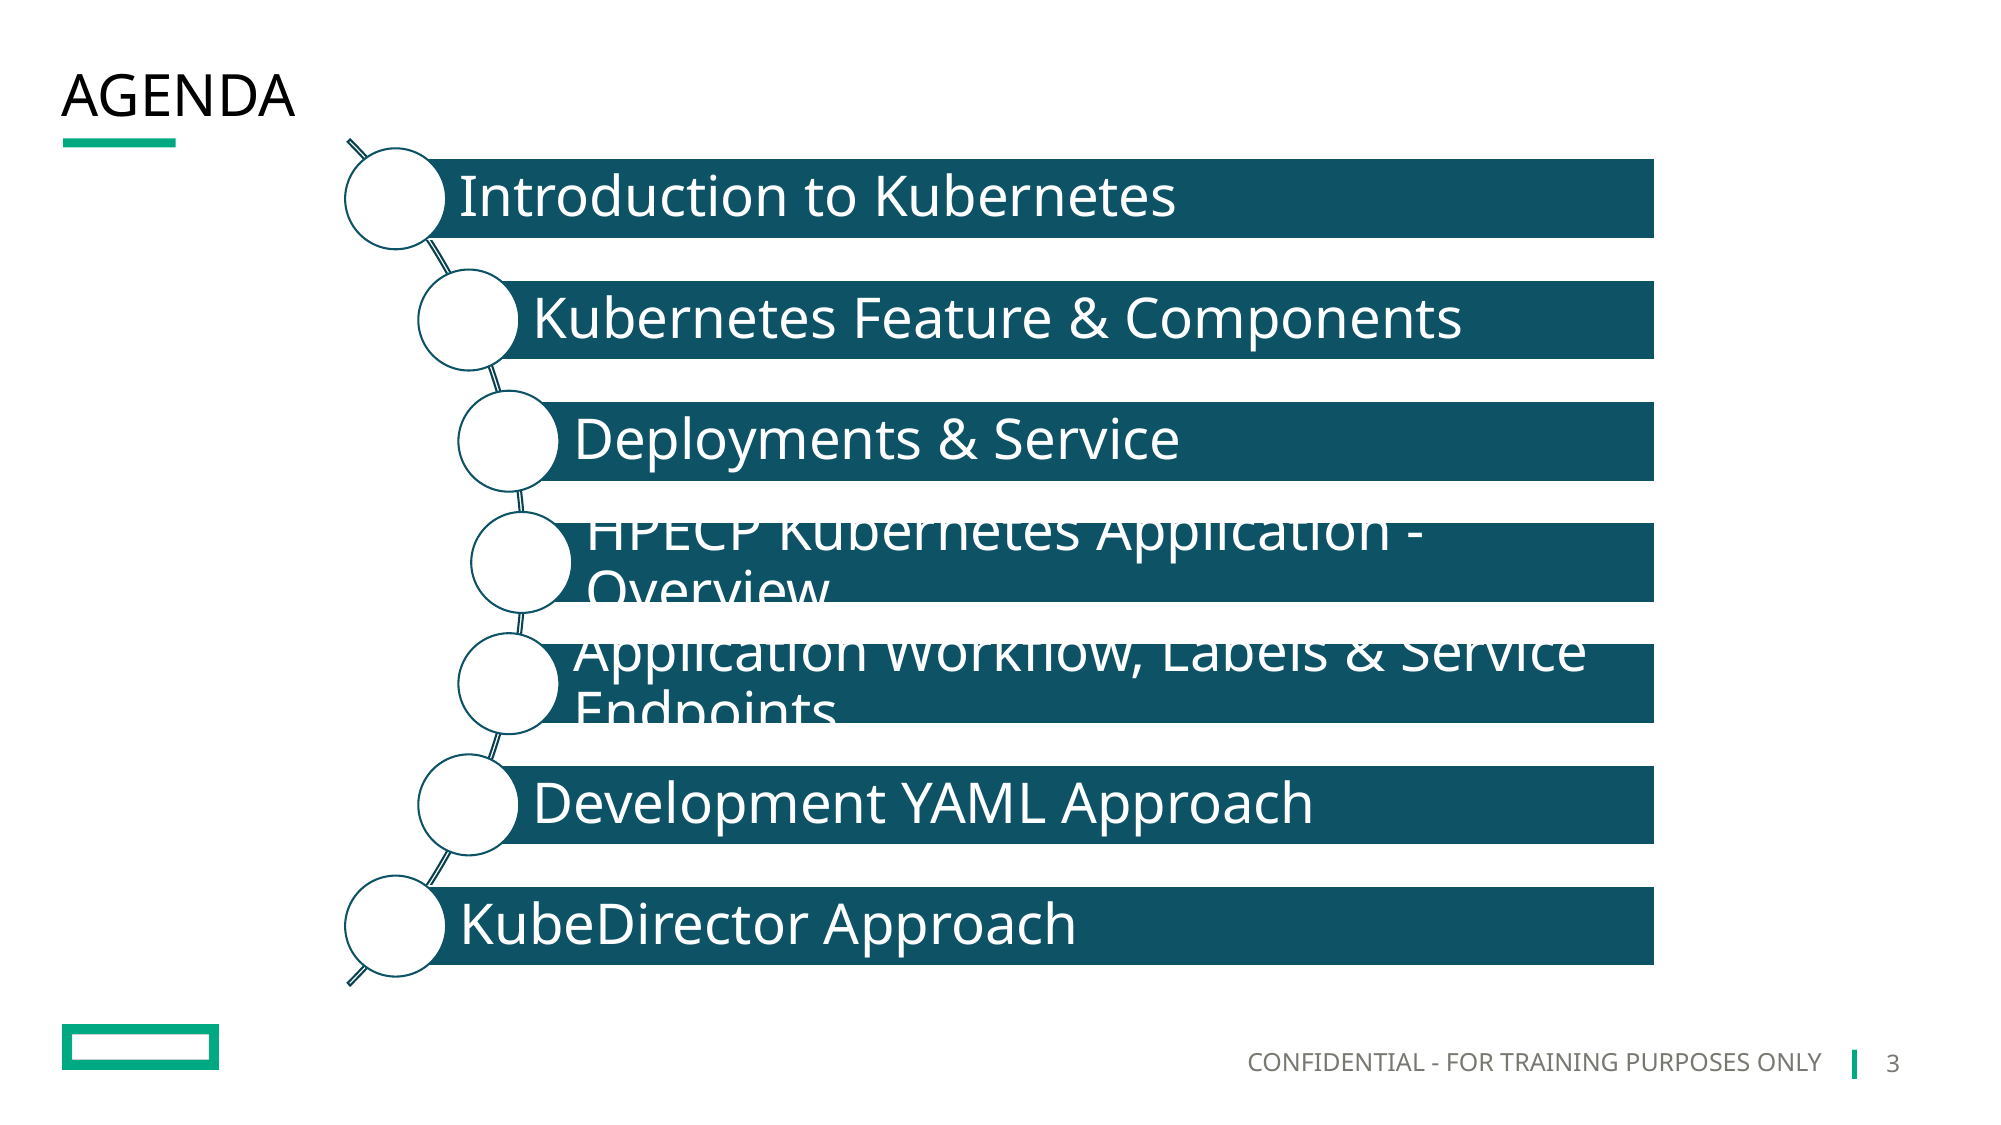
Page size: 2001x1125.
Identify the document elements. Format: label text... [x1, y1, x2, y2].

title Agenda [42, 60, 1927, 135]
picture [62, 1024, 219, 1070]
slide_number 3 [1837, 1033, 1950, 1094]
footer CONFIDENTIAL - FOR TRAINING PURPOSES ONLY [1162, 1039, 1837, 1076]
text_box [333, 117, 1667, 1007]
picture [1852, 1043, 1857, 1079]
